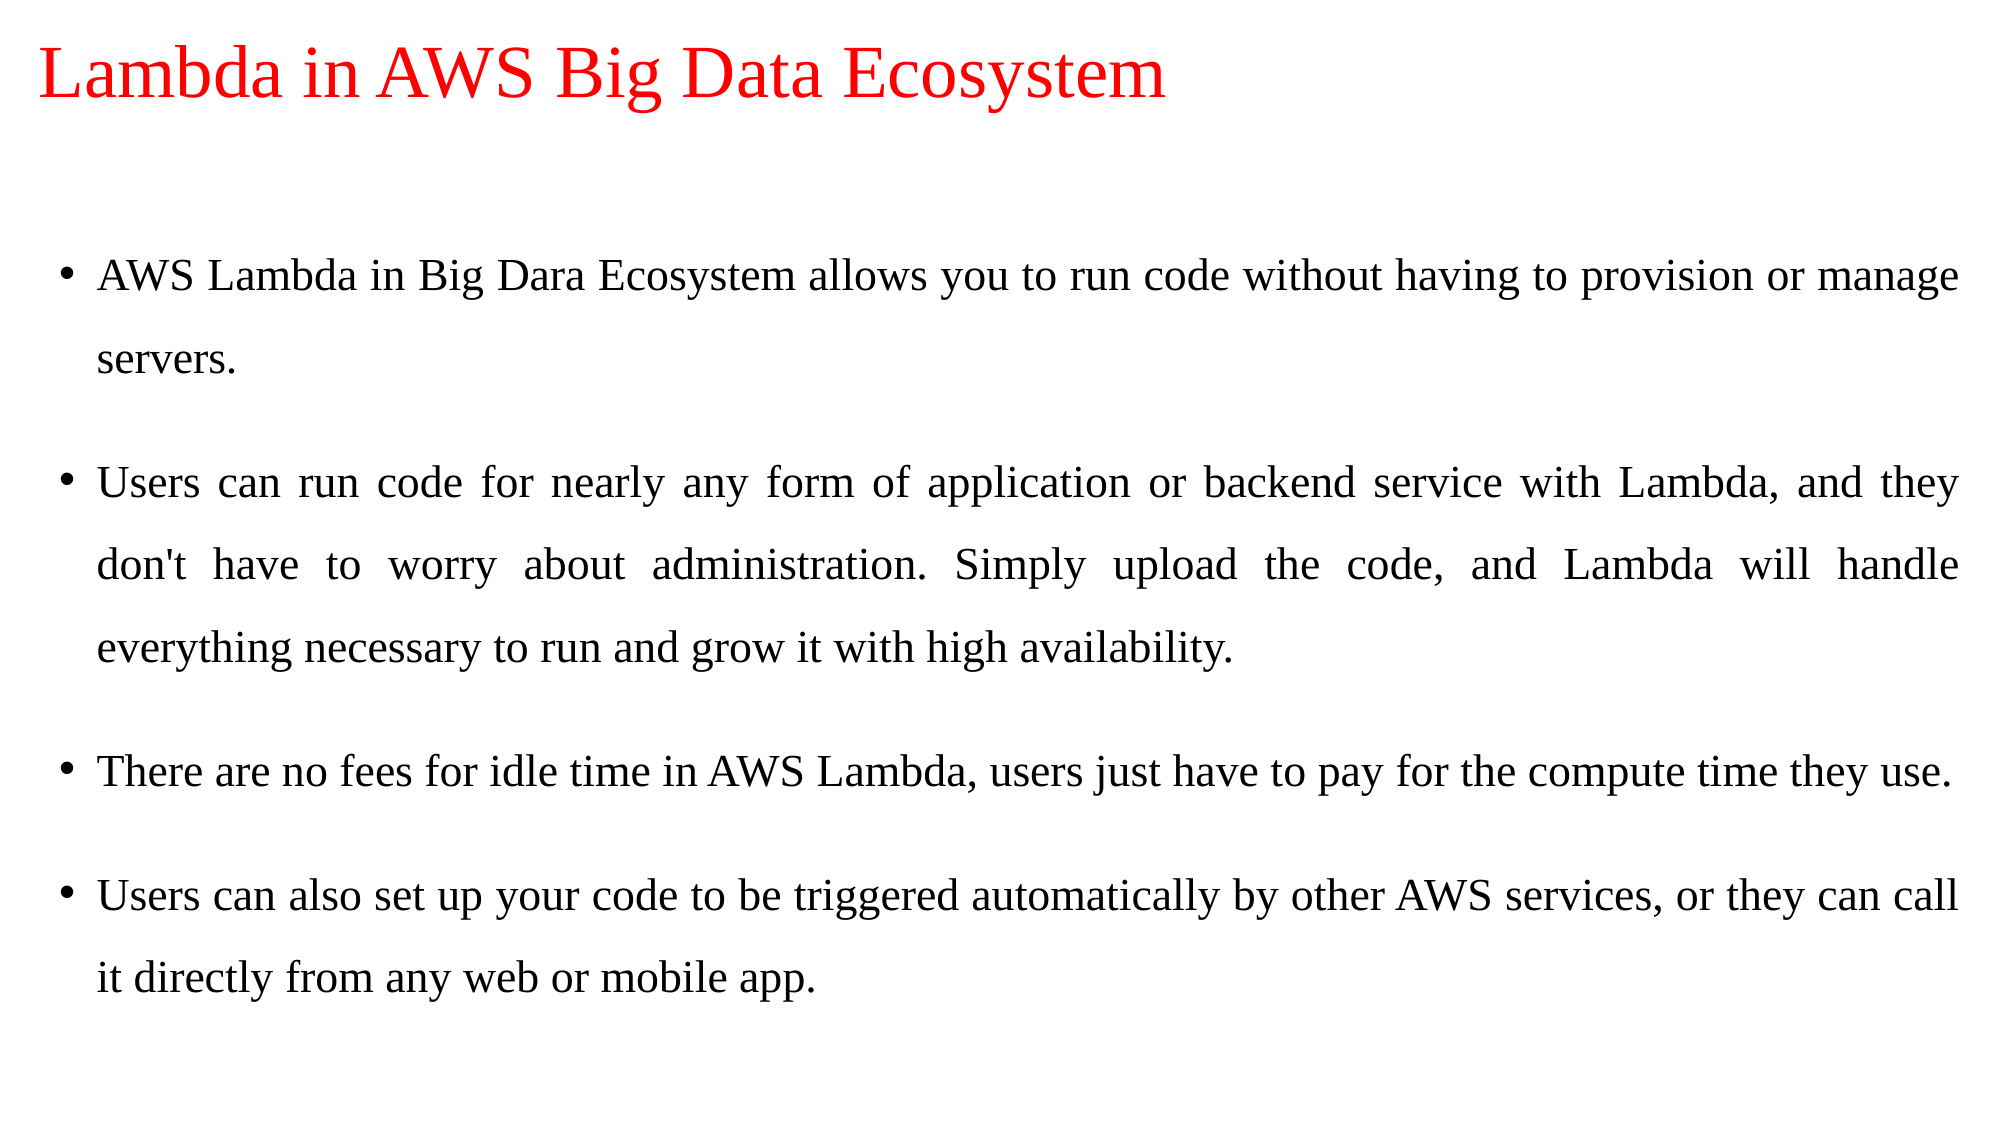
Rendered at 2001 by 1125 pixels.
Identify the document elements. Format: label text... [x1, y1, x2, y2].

title Lambda in AWS Big Data Ecosystem [23, 13, 1956, 134]
list AWS Lambda in Big Dara Ecosystem allows you to run code without having to provision or manage servers. Users can run code for nearly any form of application or backend service with Lambda, and they don't have to worry about administration. Simply upload the code, and Lambda will handle everything necessary to run and grow it with high availability. There are no fees for idle time in AWS Lambda, users just have to pay for the compute time they use. Users can also set up your code to be triggered automatically by other AWS services, or they can call it directly from any web or mobile app. [44, 210, 1977, 1081]
